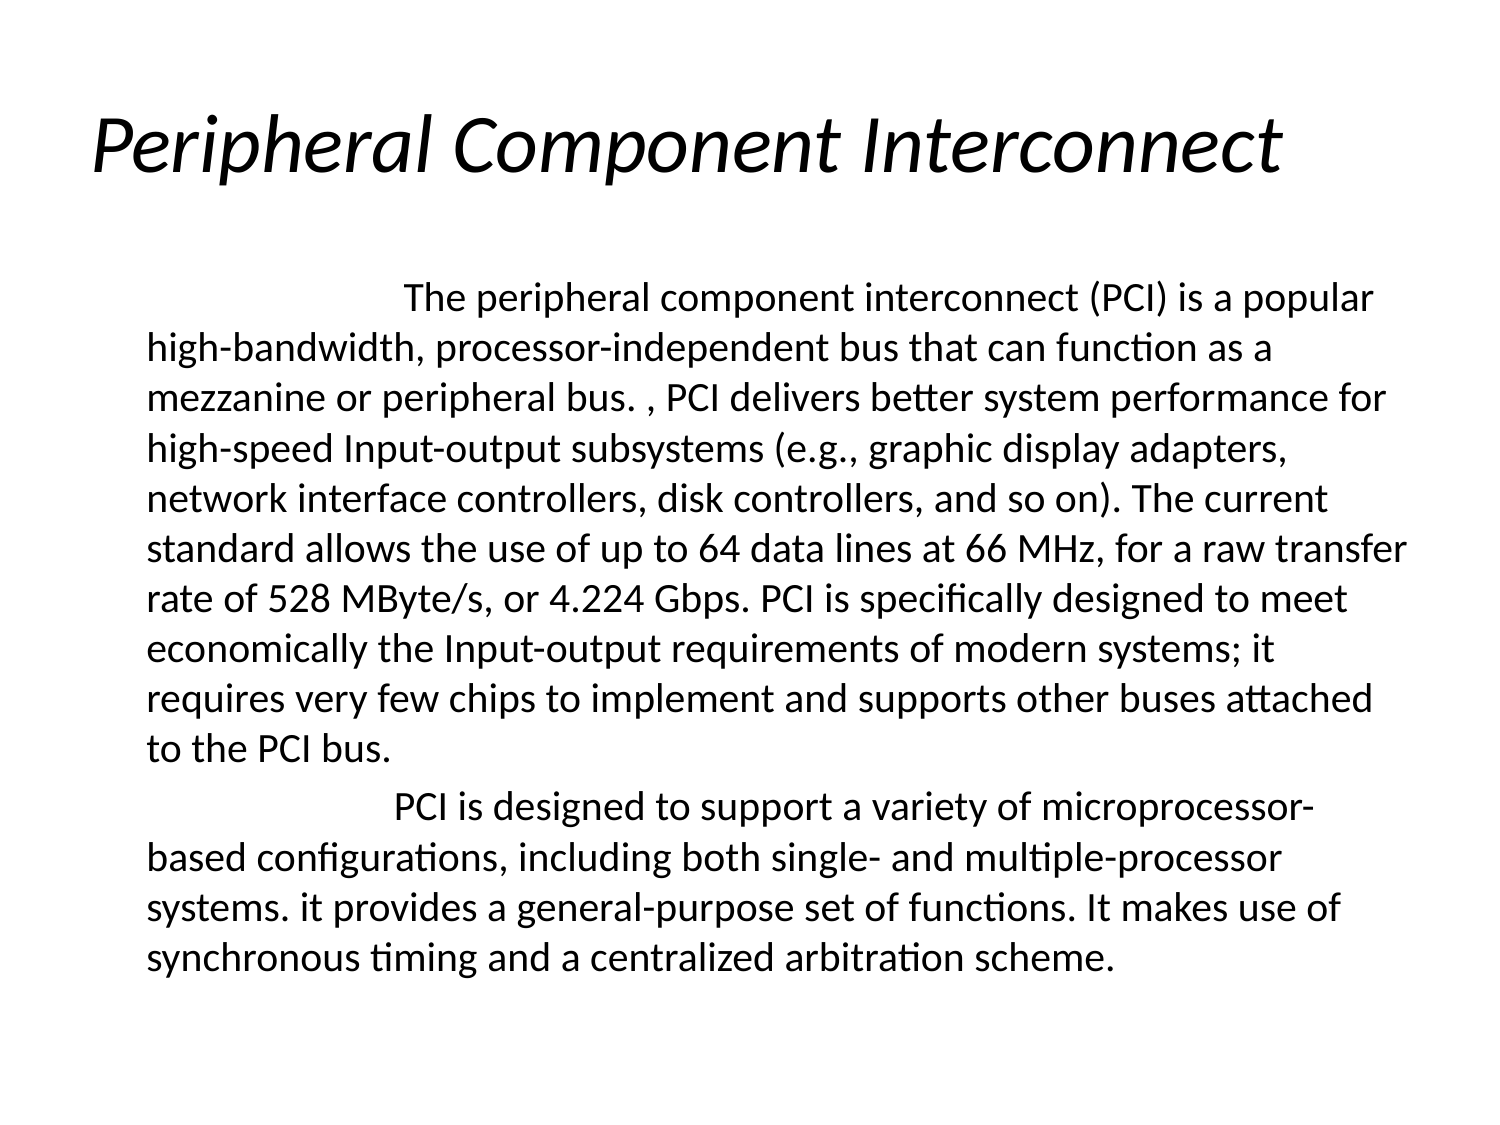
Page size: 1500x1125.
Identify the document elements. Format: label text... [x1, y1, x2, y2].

list The peripheral component interconnect (PCI) is a popular high-bandwidth, processor-independent bus that can function as a mezzanine or peripheral bus. , PCI delivers better system performance for high-speed Input-output subsystems (e.g., graphic display adapters, network interface controllers, disk controllers, and so on). The current standard allows the use of up to 64 data lines at 66 MHz, for a raw transfer rate of 528 MByte/s, or 4.224 Gbps. PCI is specifically designed to meet economically the Input-output requirements of modern systems; it requires very few chips to implement and supports other buses attached to the PCI bus. PCI is designed to support a variety of microprocessor-based configurations, including both single- and multiple-processor systems. it provides a general-purpose set of functions. It makes use of synchronous timing and a centralized arbitration scheme. [75, 262, 1425, 1005]
title Peripheral Component Interconnect [75, 45, 1425, 233]
